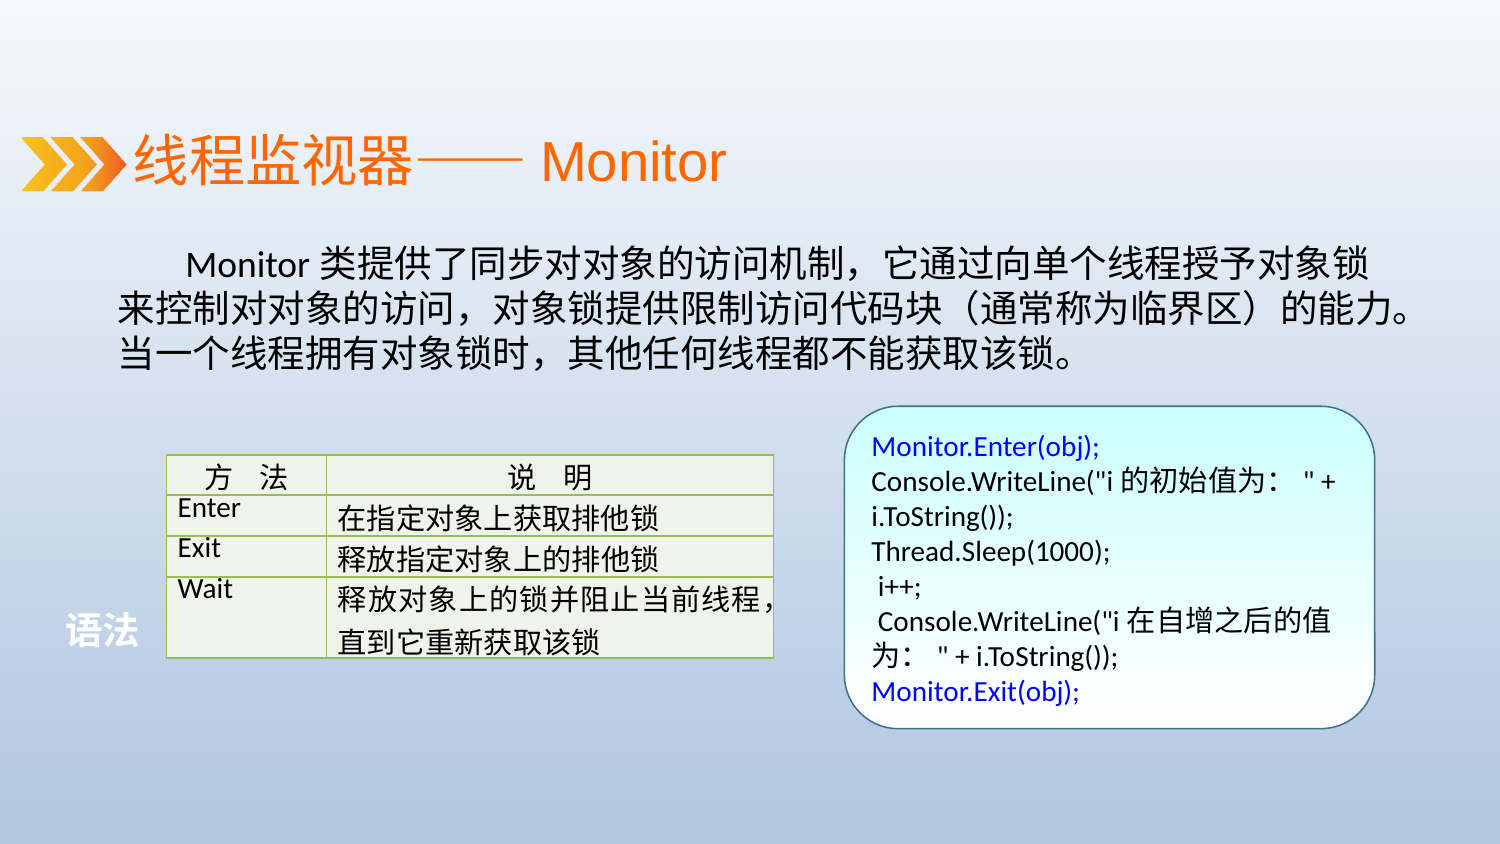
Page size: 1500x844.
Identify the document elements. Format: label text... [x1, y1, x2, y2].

table_cell 释放对象上的锁并阻止当前线程，直到它重新获取该锁 [327, 578, 773, 657]
text_box 语法 [53, 601, 152, 658]
text_box Monitor.Enter(obj); Console.WriteLine("i的初始值为：" + i.ToString()); Thread.Sleep(1000); i++; Console.WriteLine("i在自增之后的值为：" + i.ToString()); Monitor.Exit(obj); [844, 406, 1375, 729]
text_box 线程监视器——Monitor [110, 100, 750, 217]
table_cell 释放指定对象上的排他锁 [327, 537, 773, 576]
picture [0, 131, 140, 198]
table_cell Exit [167, 537, 326, 576]
table_cell 在指定对象上获取排他锁 [327, 496, 773, 535]
table_header 说 明 [327, 456, 773, 494]
table_cell Enter [167, 496, 326, 535]
table_header 方 法 [167, 456, 326, 494]
text_box Monitor类提供了同步对对象的访问机制，它通过向单个线程授予对象锁来控制对对象的访问，对象锁提供限制访问代码块（通常称为临界区）的能力。当一个线程拥有对象锁时，其他任何线程都不能获取该锁。 [102, 232, 1412, 383]
table_cell Wait [167, 578, 326, 657]
